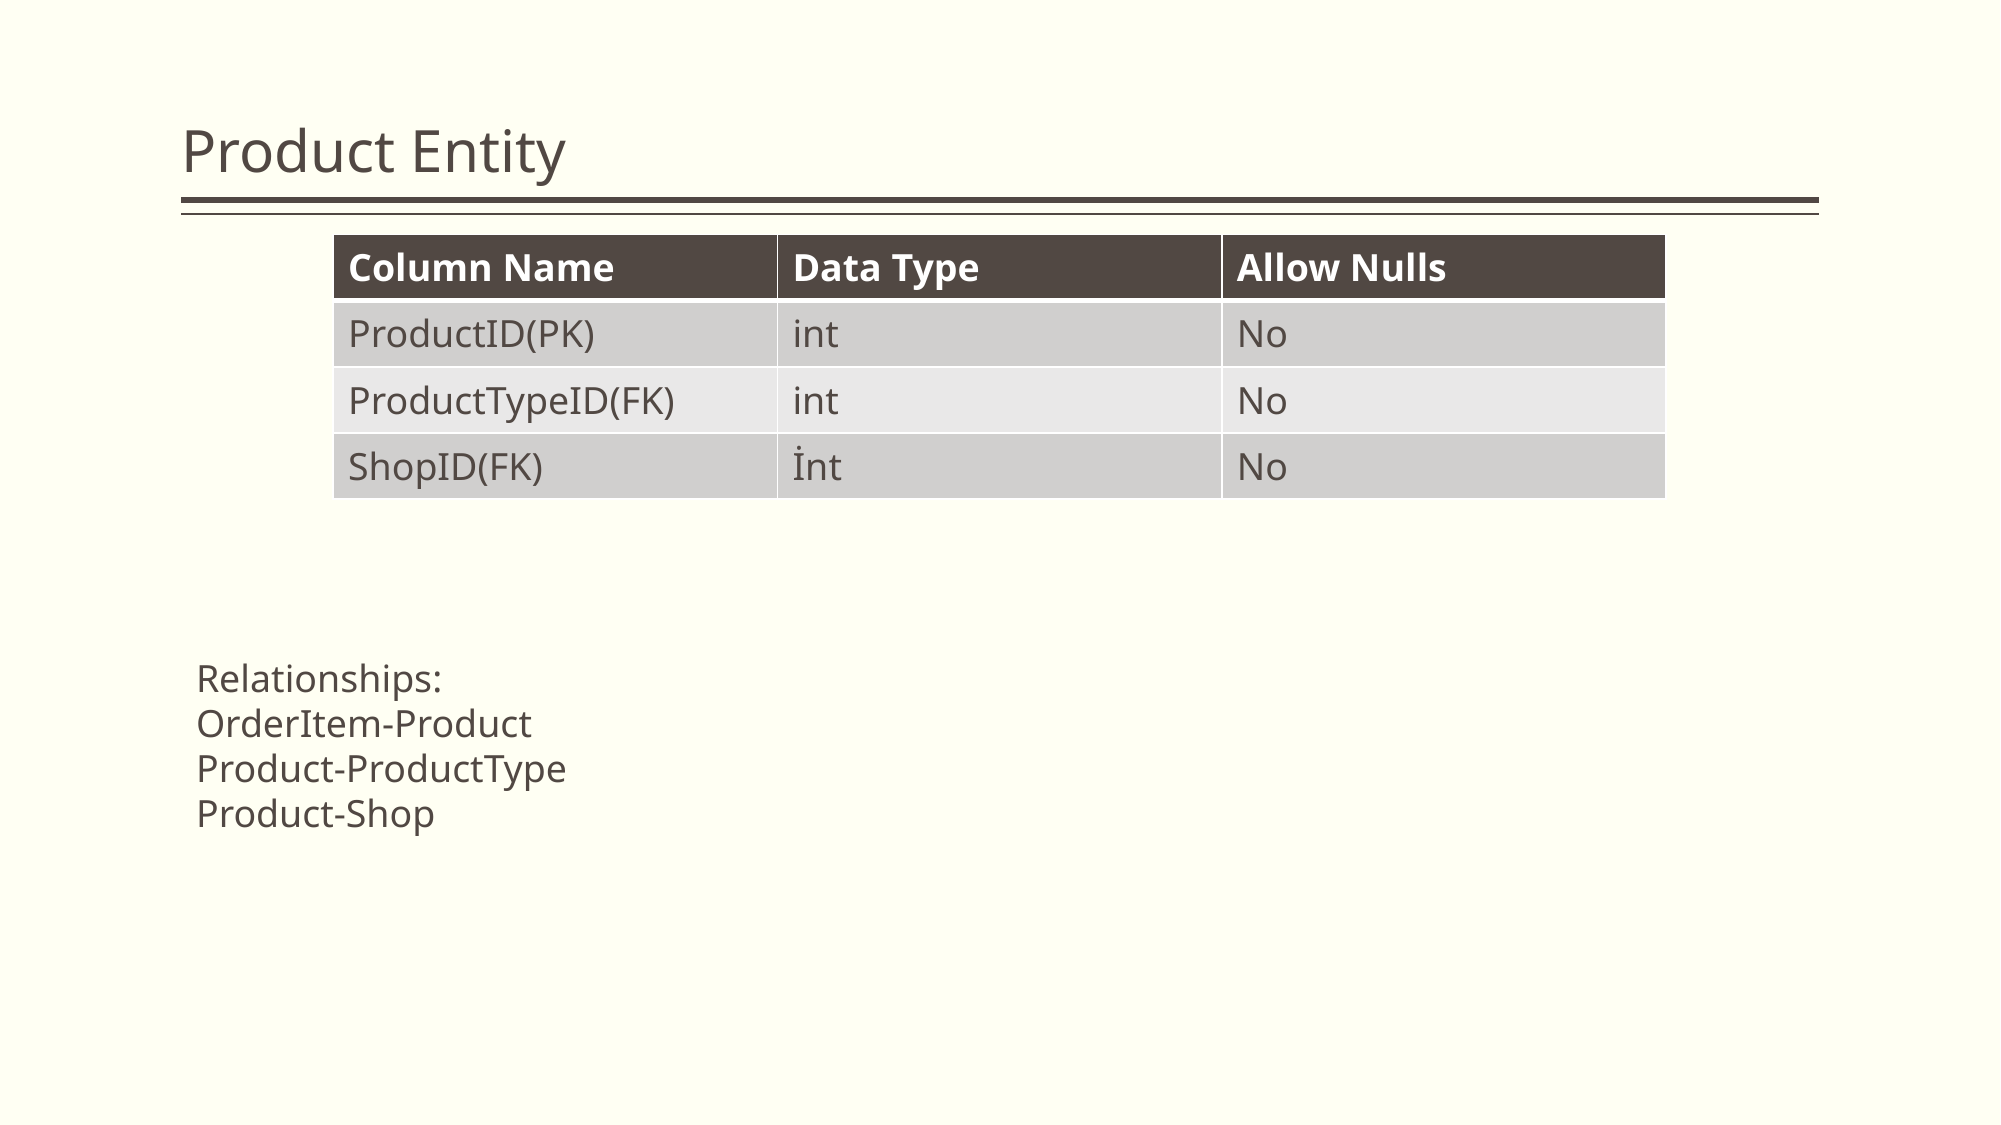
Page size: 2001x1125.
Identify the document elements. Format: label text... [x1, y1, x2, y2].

table_cell int [778, 368, 1221, 432]
table_header Allow Nulls [1223, 235, 1665, 298]
table_cell No [1223, 368, 1665, 432]
table_cell ProductTypeID(FK) [334, 368, 777, 432]
table_cell İnt [778, 434, 1221, 498]
table_header Data Type [778, 235, 1221, 298]
table_cell No [1223, 303, 1665, 366]
table_cell int [778, 303, 1221, 366]
table_header Column Name [334, 235, 777, 298]
table_cell No [1223, 434, 1665, 498]
title Product Entity [181, 12, 1819, 193]
text_box Relationships: OrderItem-Product Product-ProductType Product-Shop [181, 647, 1704, 842]
table_cell ShopID(FK) [334, 434, 777, 498]
table_cell ProductID(PK) [334, 303, 777, 366]
